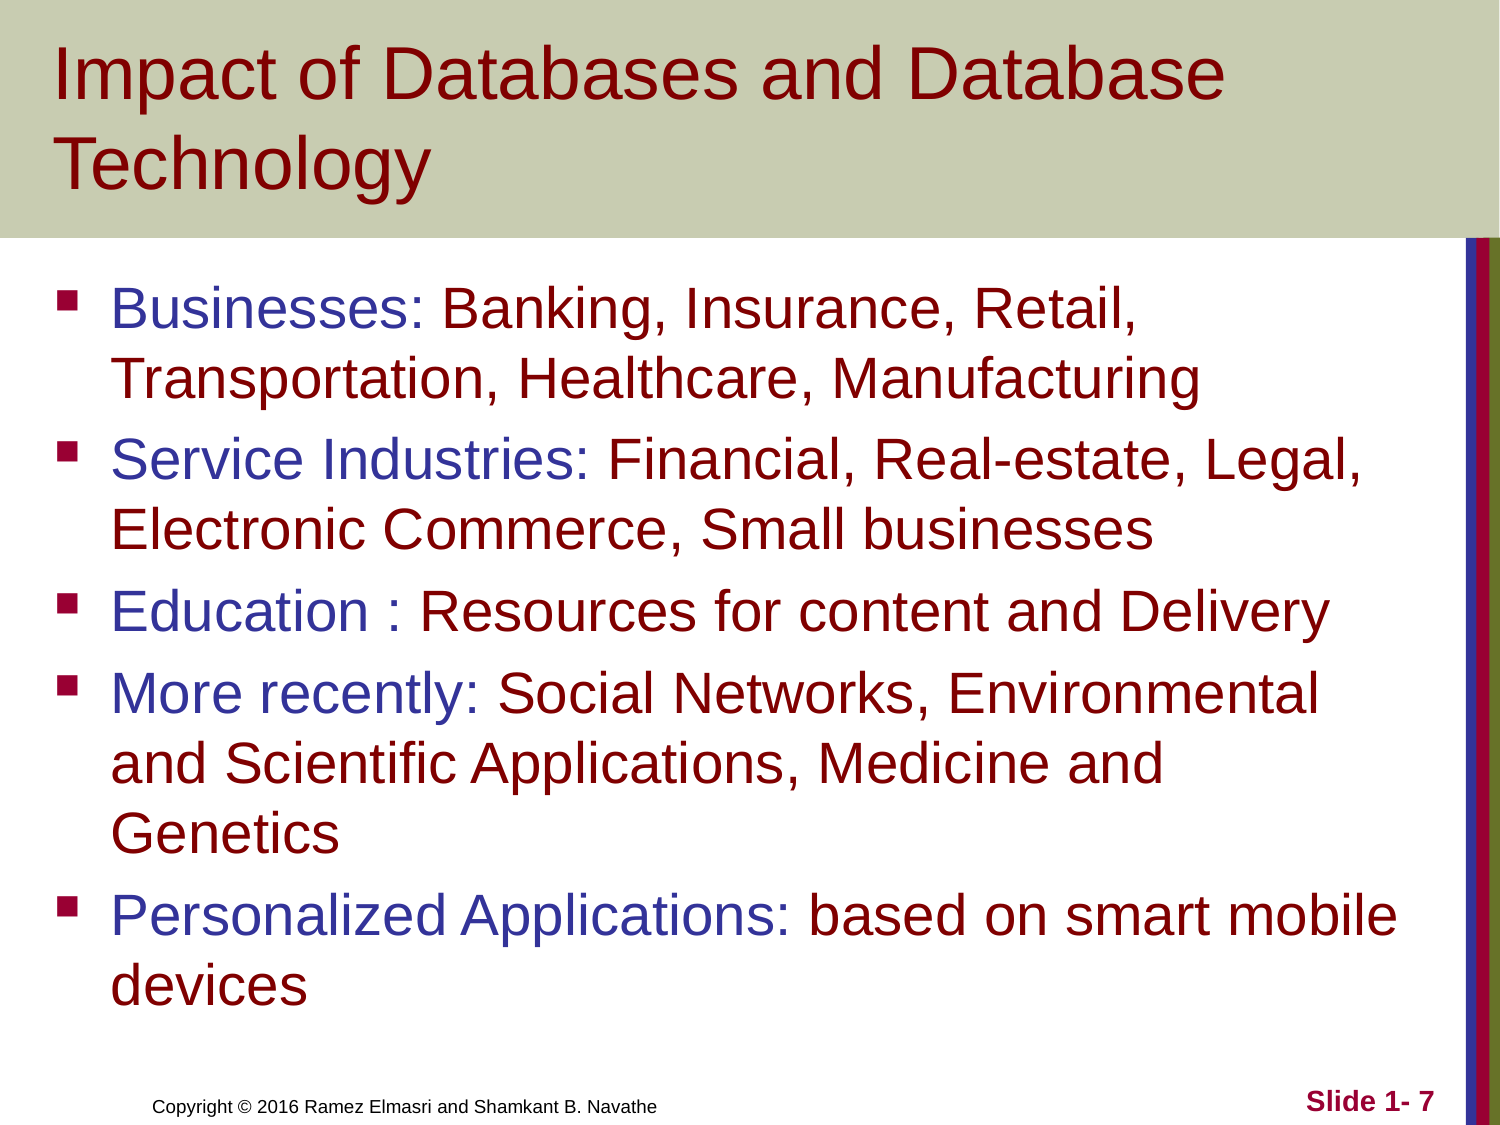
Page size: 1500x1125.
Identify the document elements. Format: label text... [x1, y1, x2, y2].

slide_number Slide 1- 7 [1137, 1049, 1451, 1125]
title Impact of Databases and Database Technology [37, 49, 1317, 213]
list Businesses: Banking, Insurance, Retail, Transportation, Healthcare, Manufacturing Service Industries: Financial, Real-estate, Legal, Electronic Commerce, Small businesses Education : Resources for content and Delivery More recently: Social Networks, Environmental and Scientific Applications, Medicine and Genetics Personalized Applications: based on smart mobile devices [39, 262, 1400, 1013]
